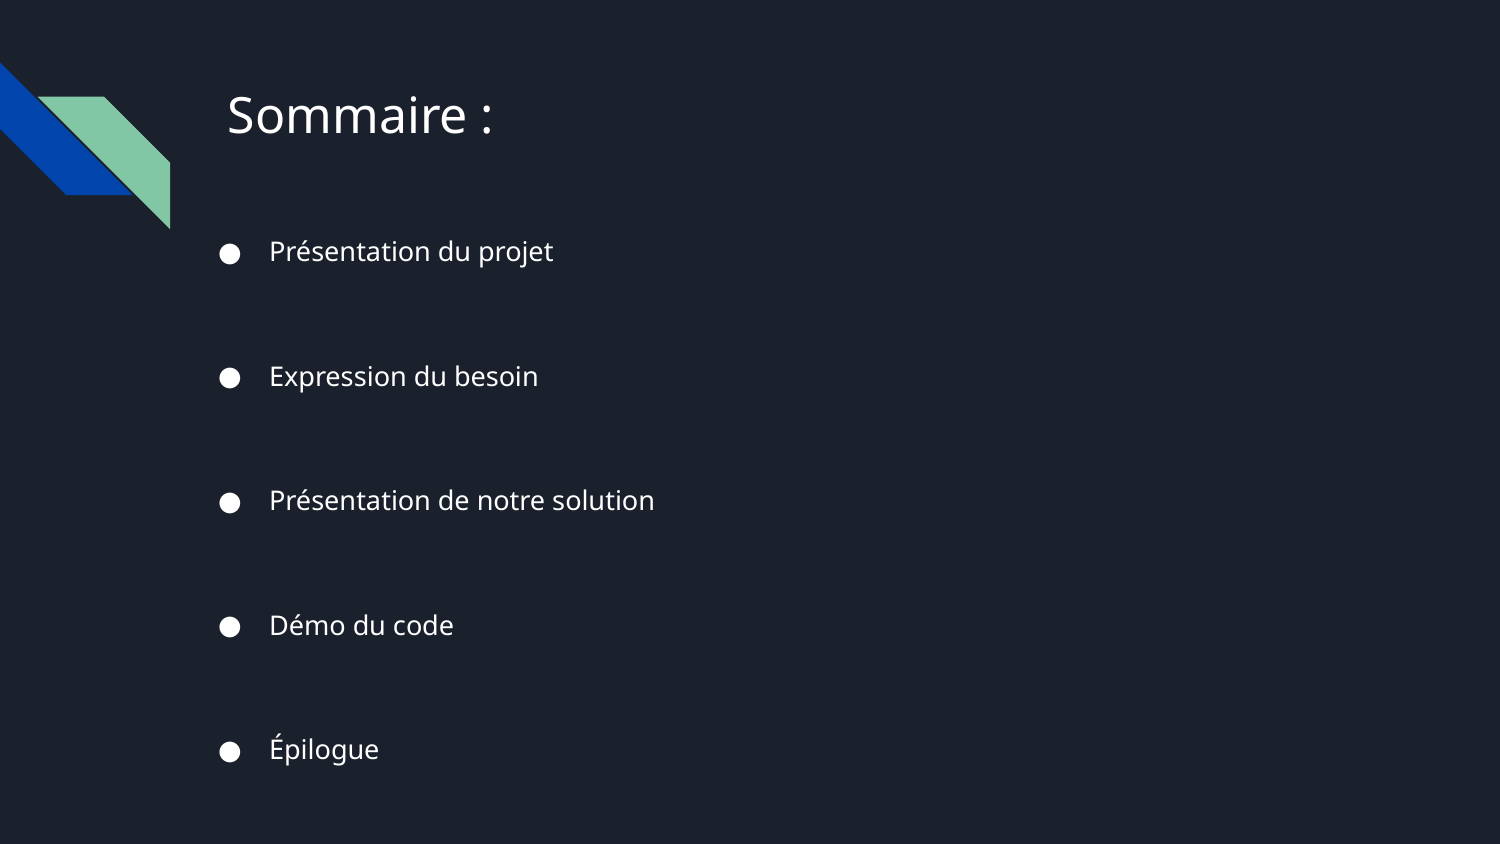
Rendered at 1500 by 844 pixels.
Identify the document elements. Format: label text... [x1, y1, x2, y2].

title Sommaire : [212, 64, 1368, 214]
list Présentation du projet Expression du besoin Présentation de notre solution Démo du code Épilogue [179, 214, 1460, 816]
